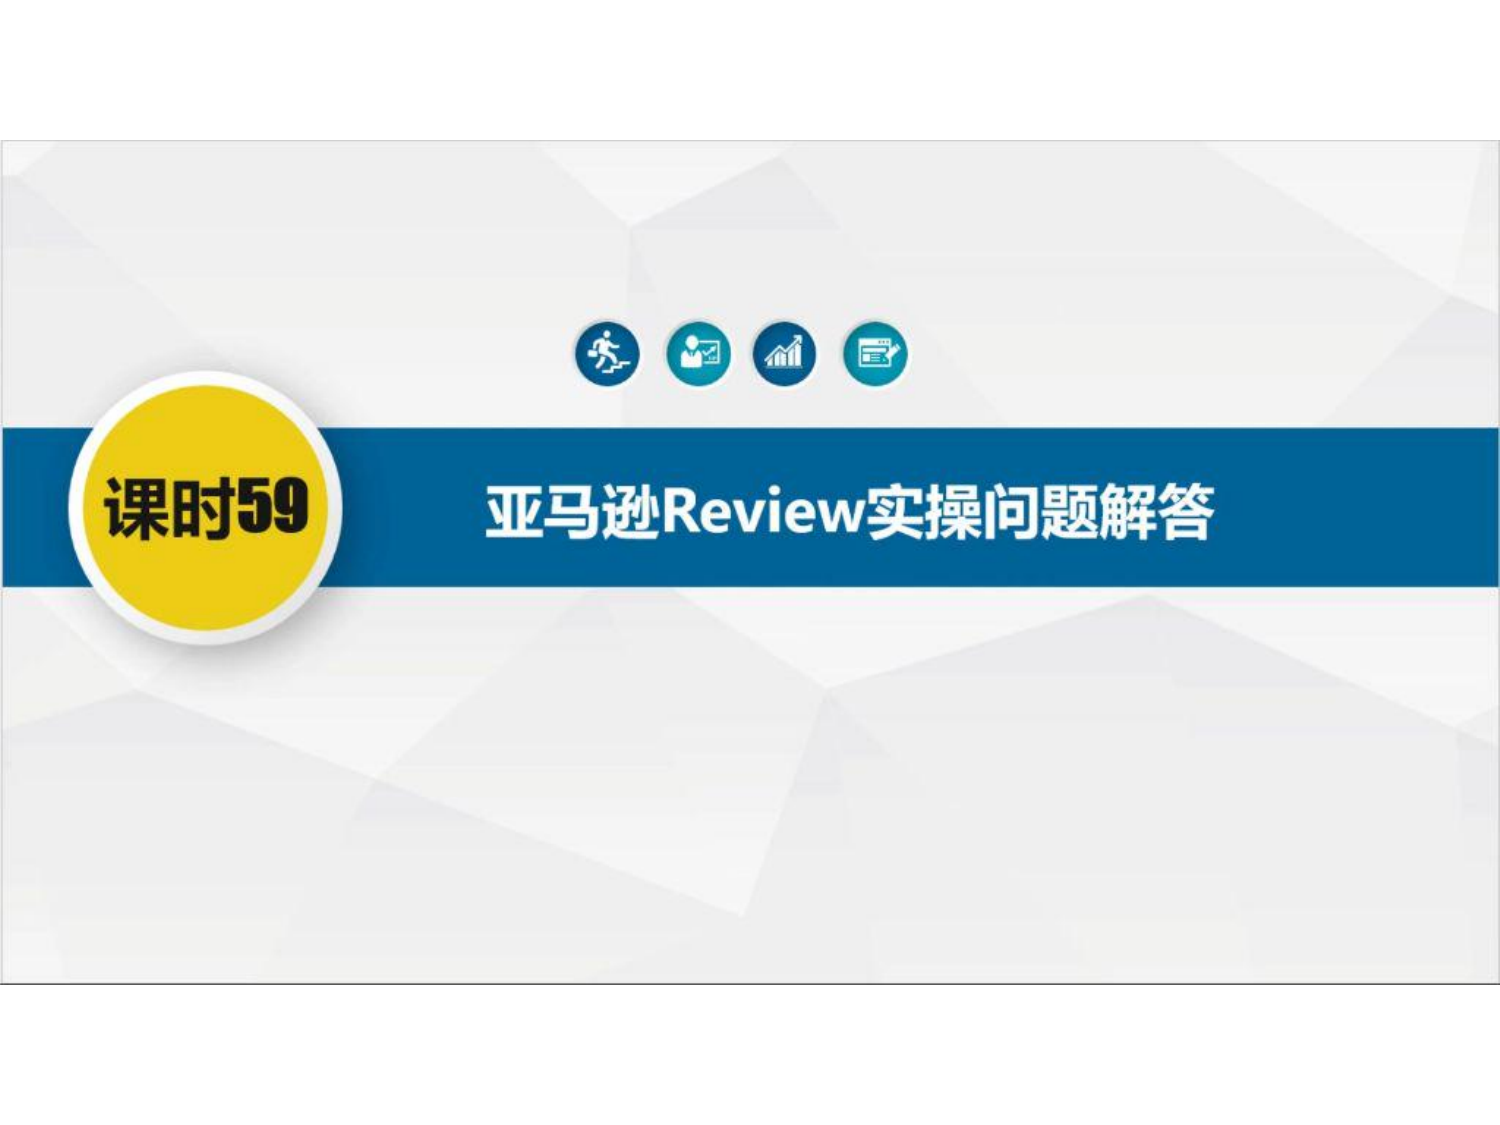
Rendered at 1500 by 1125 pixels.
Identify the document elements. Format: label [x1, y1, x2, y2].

picture [0, 140, 1500, 985]
